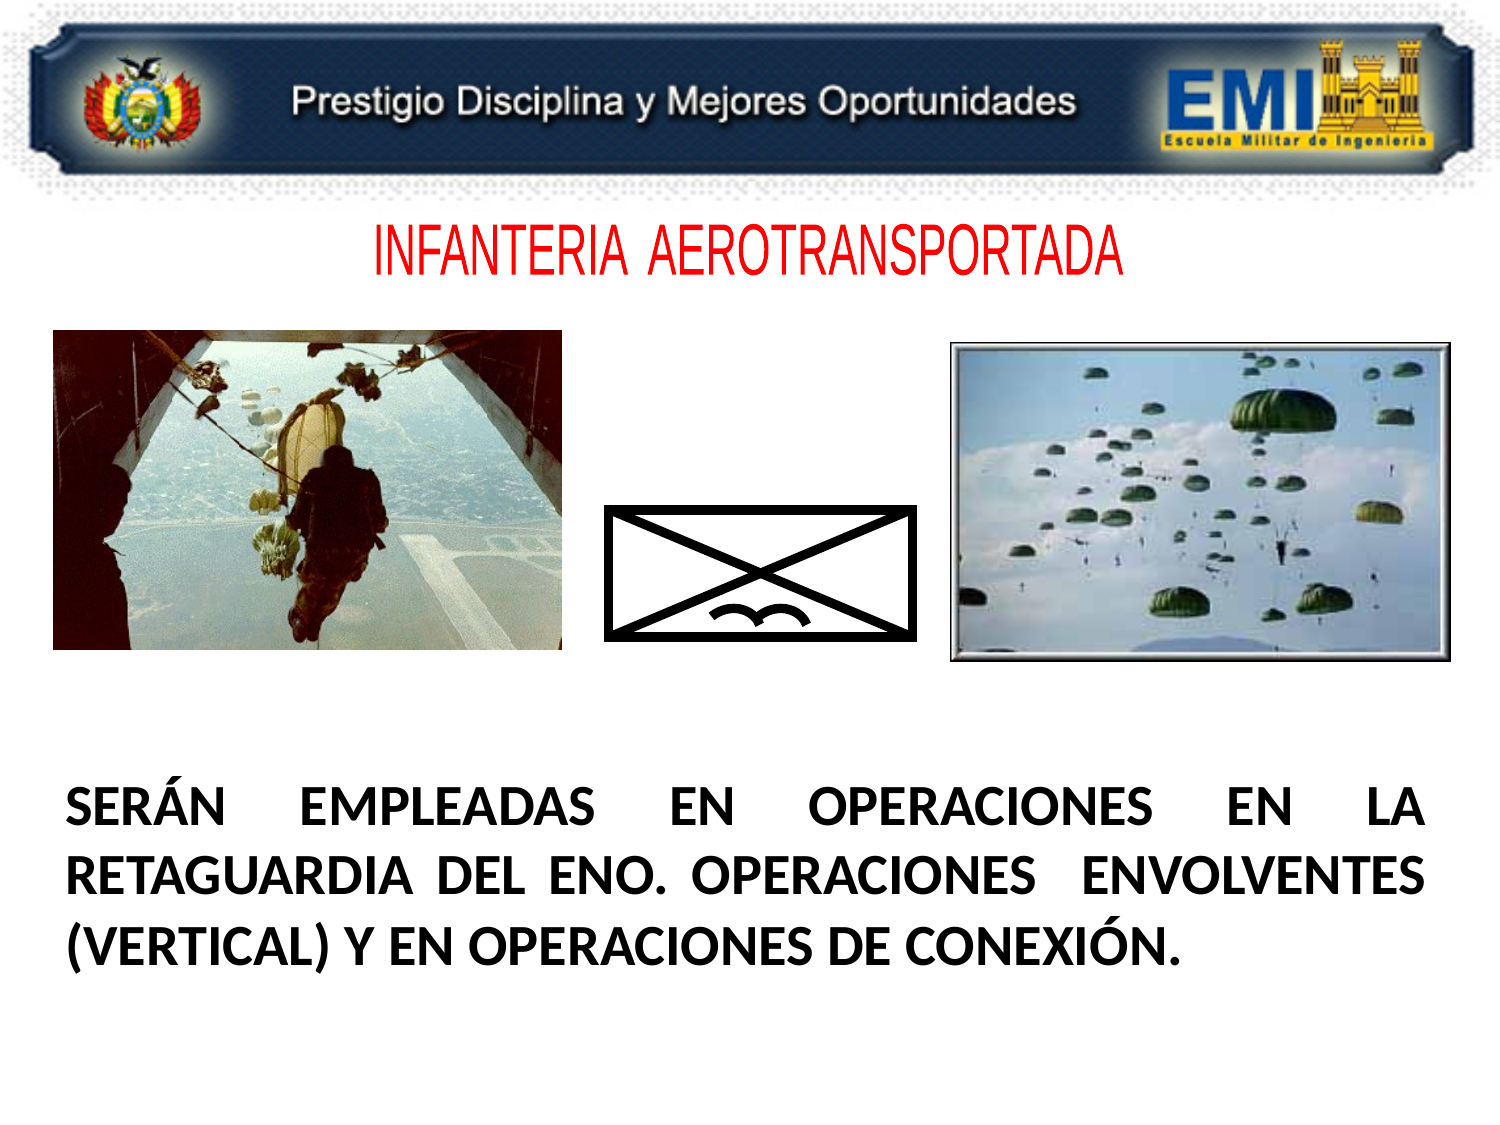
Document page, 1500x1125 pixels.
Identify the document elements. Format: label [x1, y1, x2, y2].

text_box [49, 223, 1451, 1055]
picture [0, 0, 1500, 1125]
